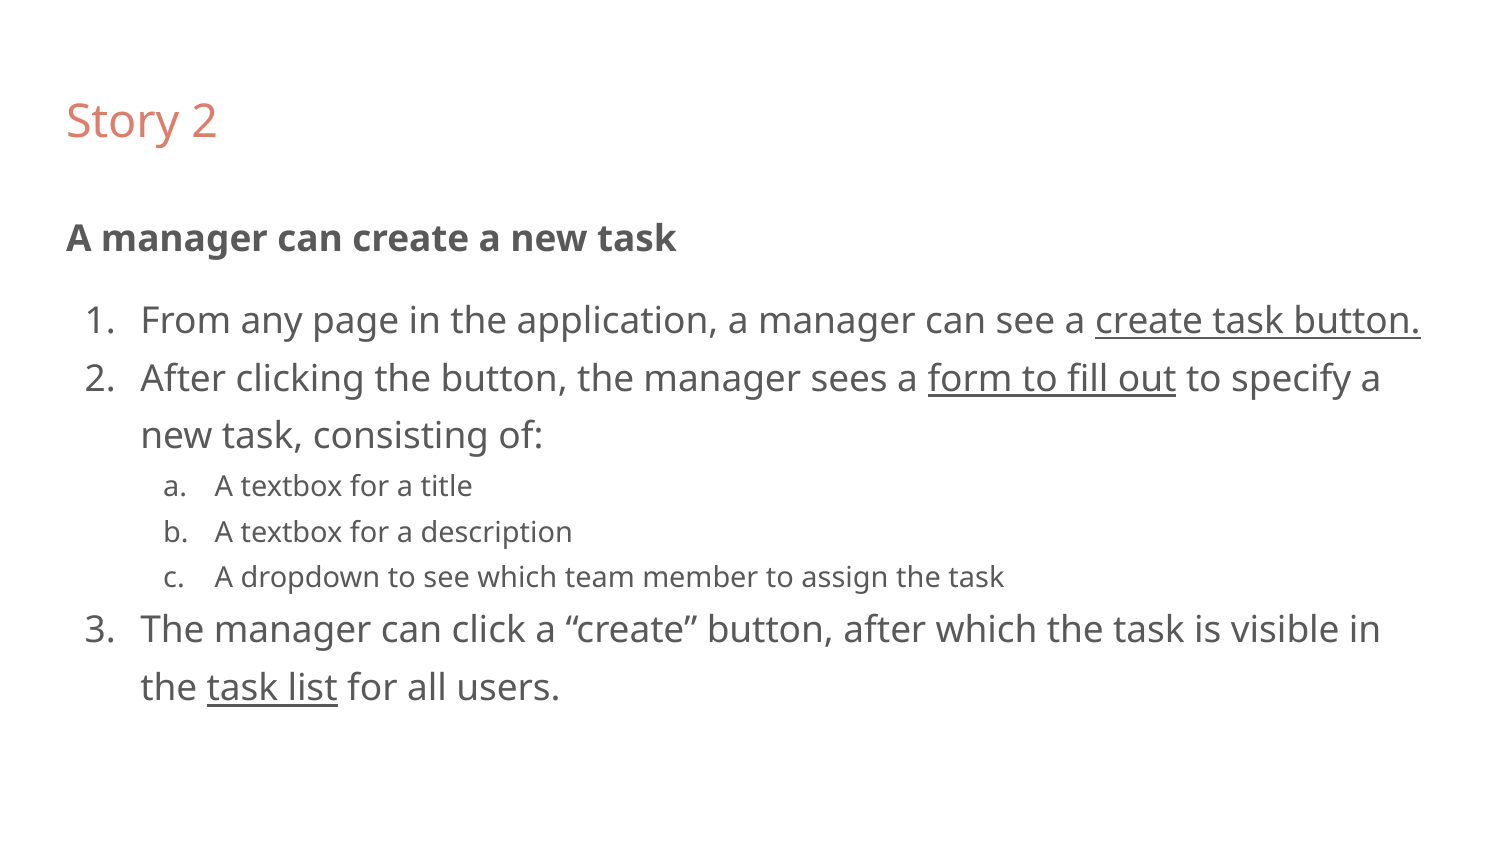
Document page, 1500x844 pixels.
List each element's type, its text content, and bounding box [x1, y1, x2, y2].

list A manager can create a new task From any page in the application, a manager can see a create task button. After clicking the button, the manager sees a form to fill out to specify a new task, consisting of: A textbox for a title A textbox for a description A dropdown to see which team member to assign the task The manager can click a “create” button, after which the task is visible in the task list for all users. [51, 189, 1449, 750]
title Story 2 [51, 72, 1449, 167]
